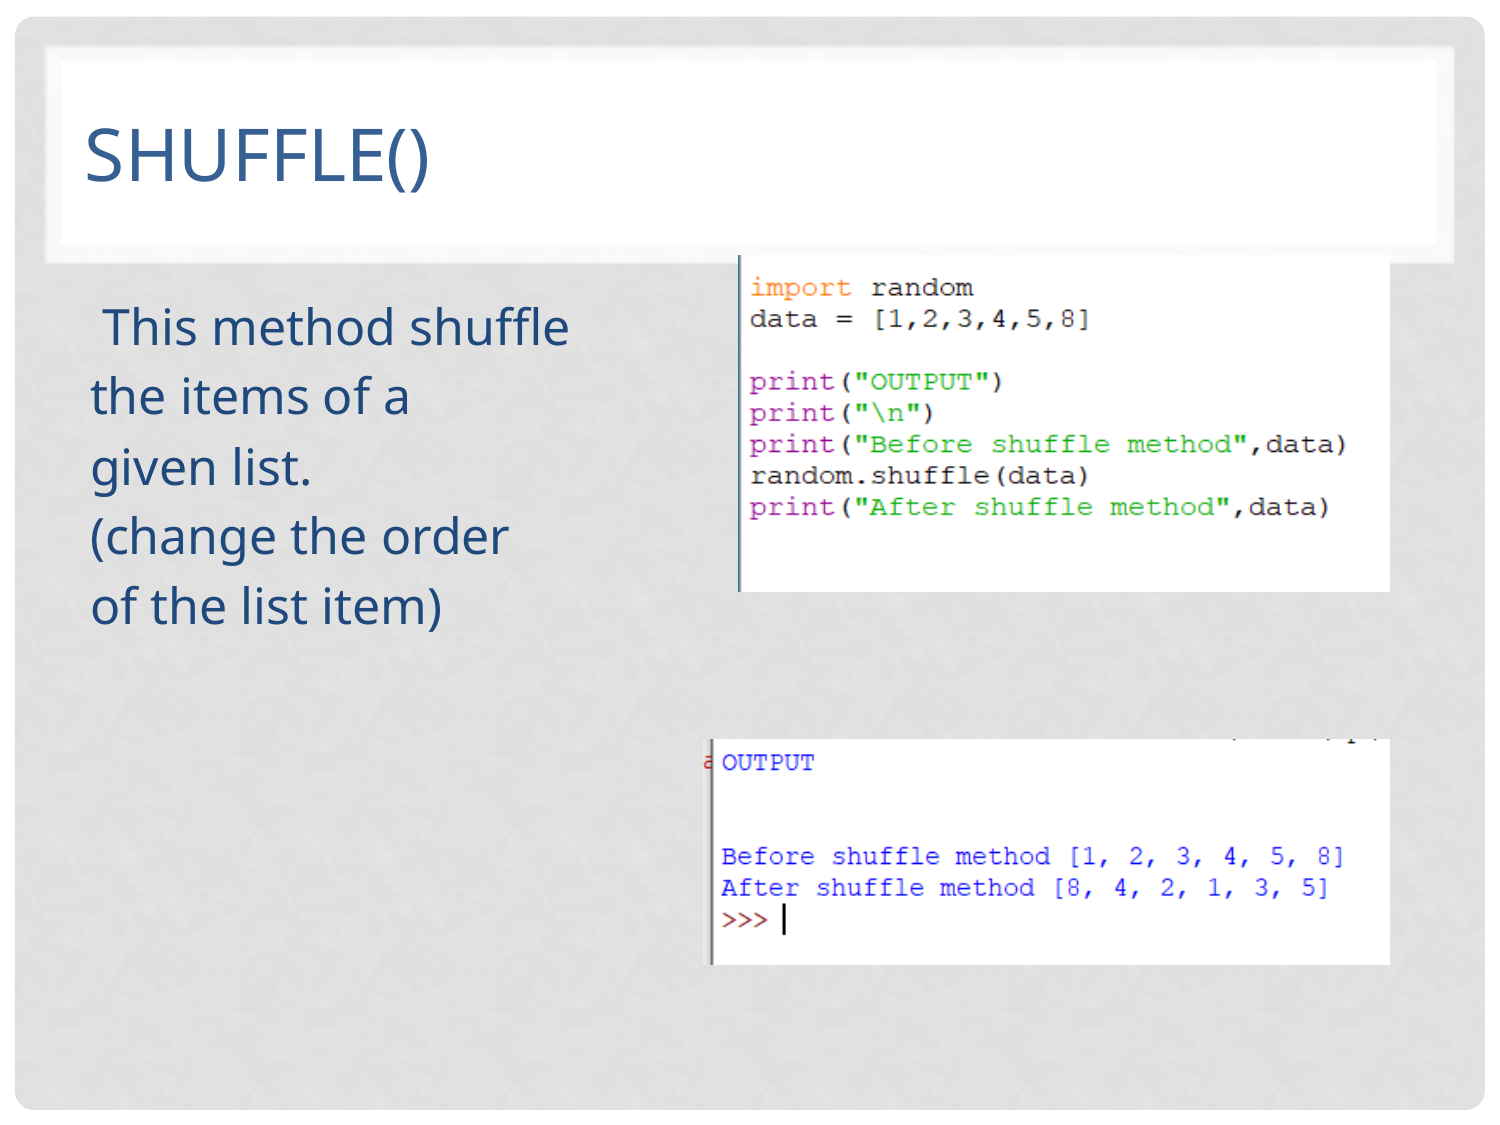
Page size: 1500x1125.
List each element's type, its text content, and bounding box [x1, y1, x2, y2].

list This method shuffle the items of a given list. (change the order of the list item) [75, 287, 1425, 1005]
picture [737, 255, 1390, 592]
title Shuffle() [69, 66, 1425, 238]
picture [703, 739, 1390, 965]
